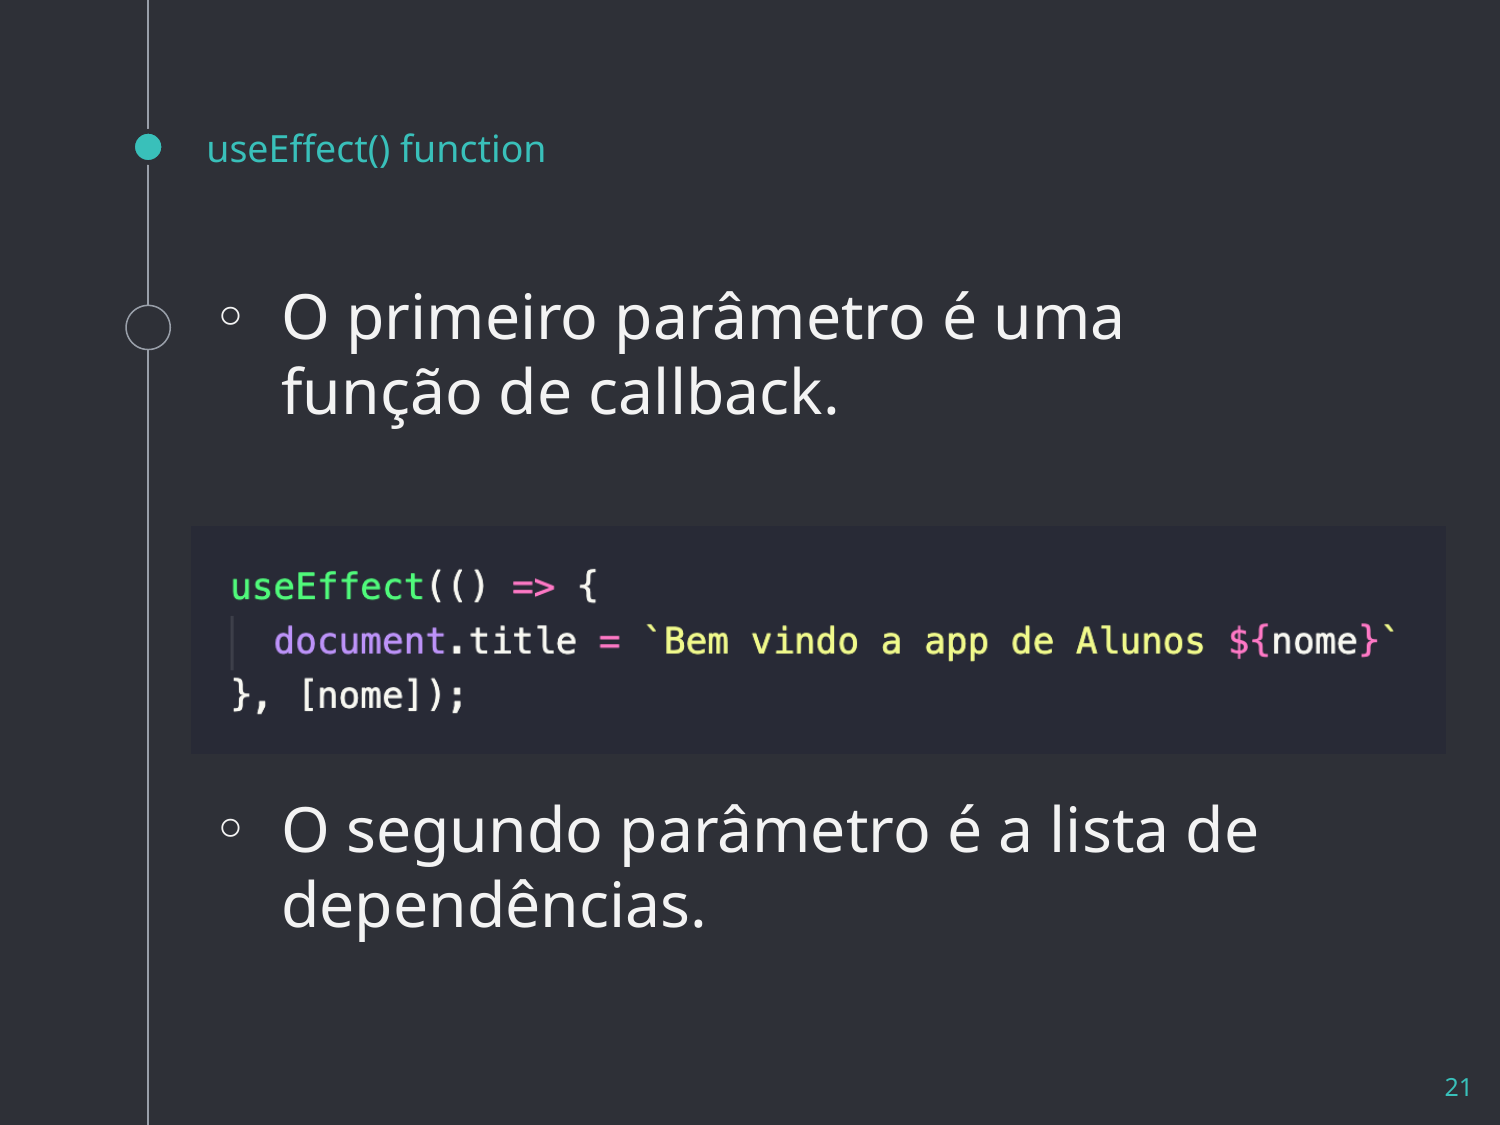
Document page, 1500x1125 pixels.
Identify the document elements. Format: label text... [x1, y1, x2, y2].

picture [190, 526, 1446, 754]
slide_number 21 [1398, 1056, 1489, 1125]
list O primeiro parâmetro é uma função de callback. O segundo parâmetro é a lista de dependências. [191, 262, 1317, 525]
list O primeiro parâmetro é uma função de callback. O segundo parâmetro é a lista de dependências. [191, 762, 1317, 1078]
title useEffect() function [191, 109, 1317, 185]
